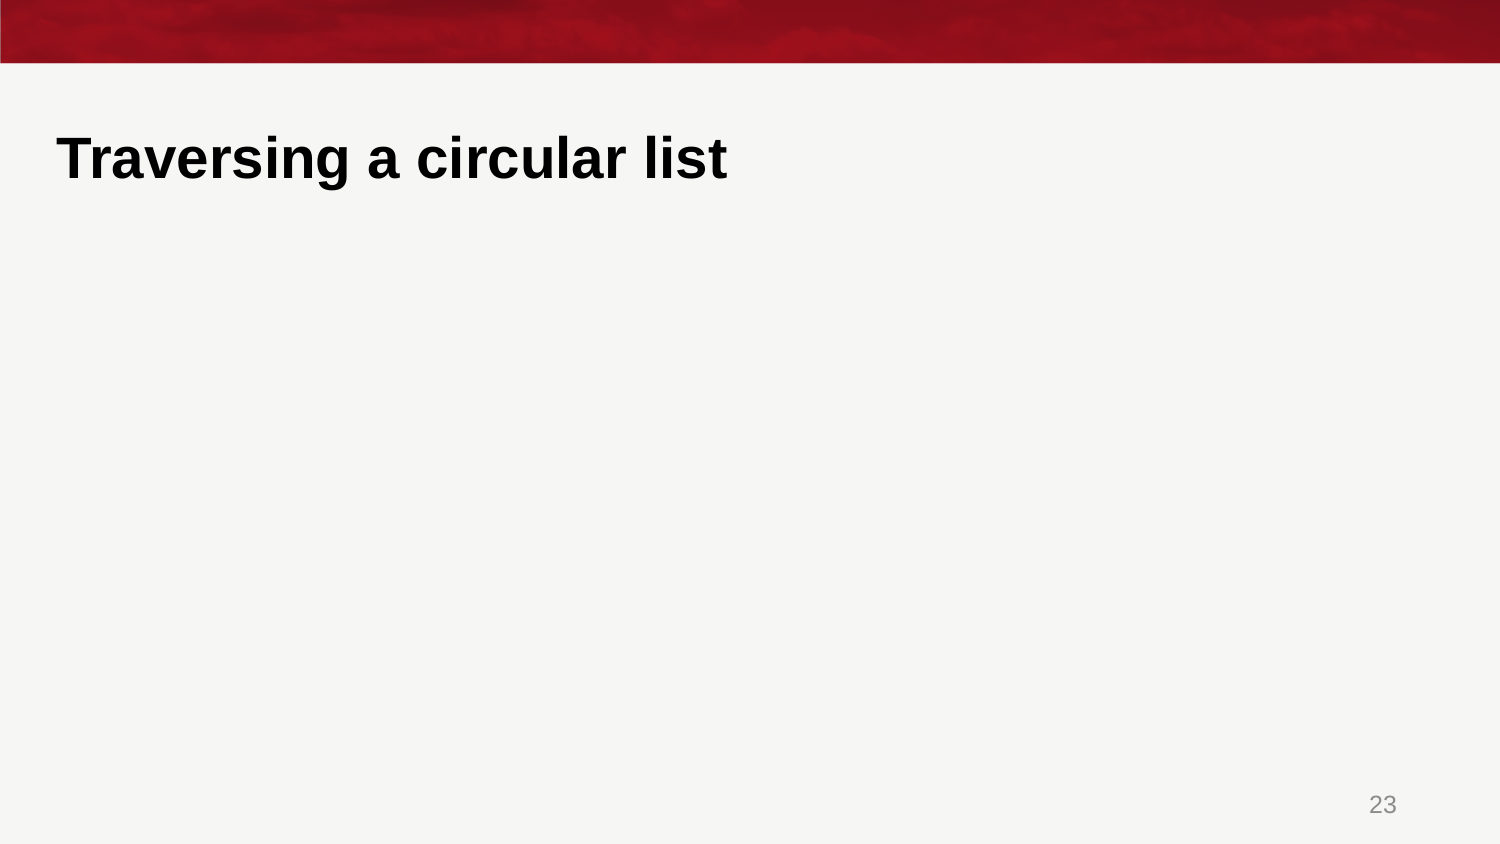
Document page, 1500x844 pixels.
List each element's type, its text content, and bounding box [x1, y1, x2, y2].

picture [0, 0, 1500, 844]
title Traversing a circular list [56, 120, 1439, 227]
